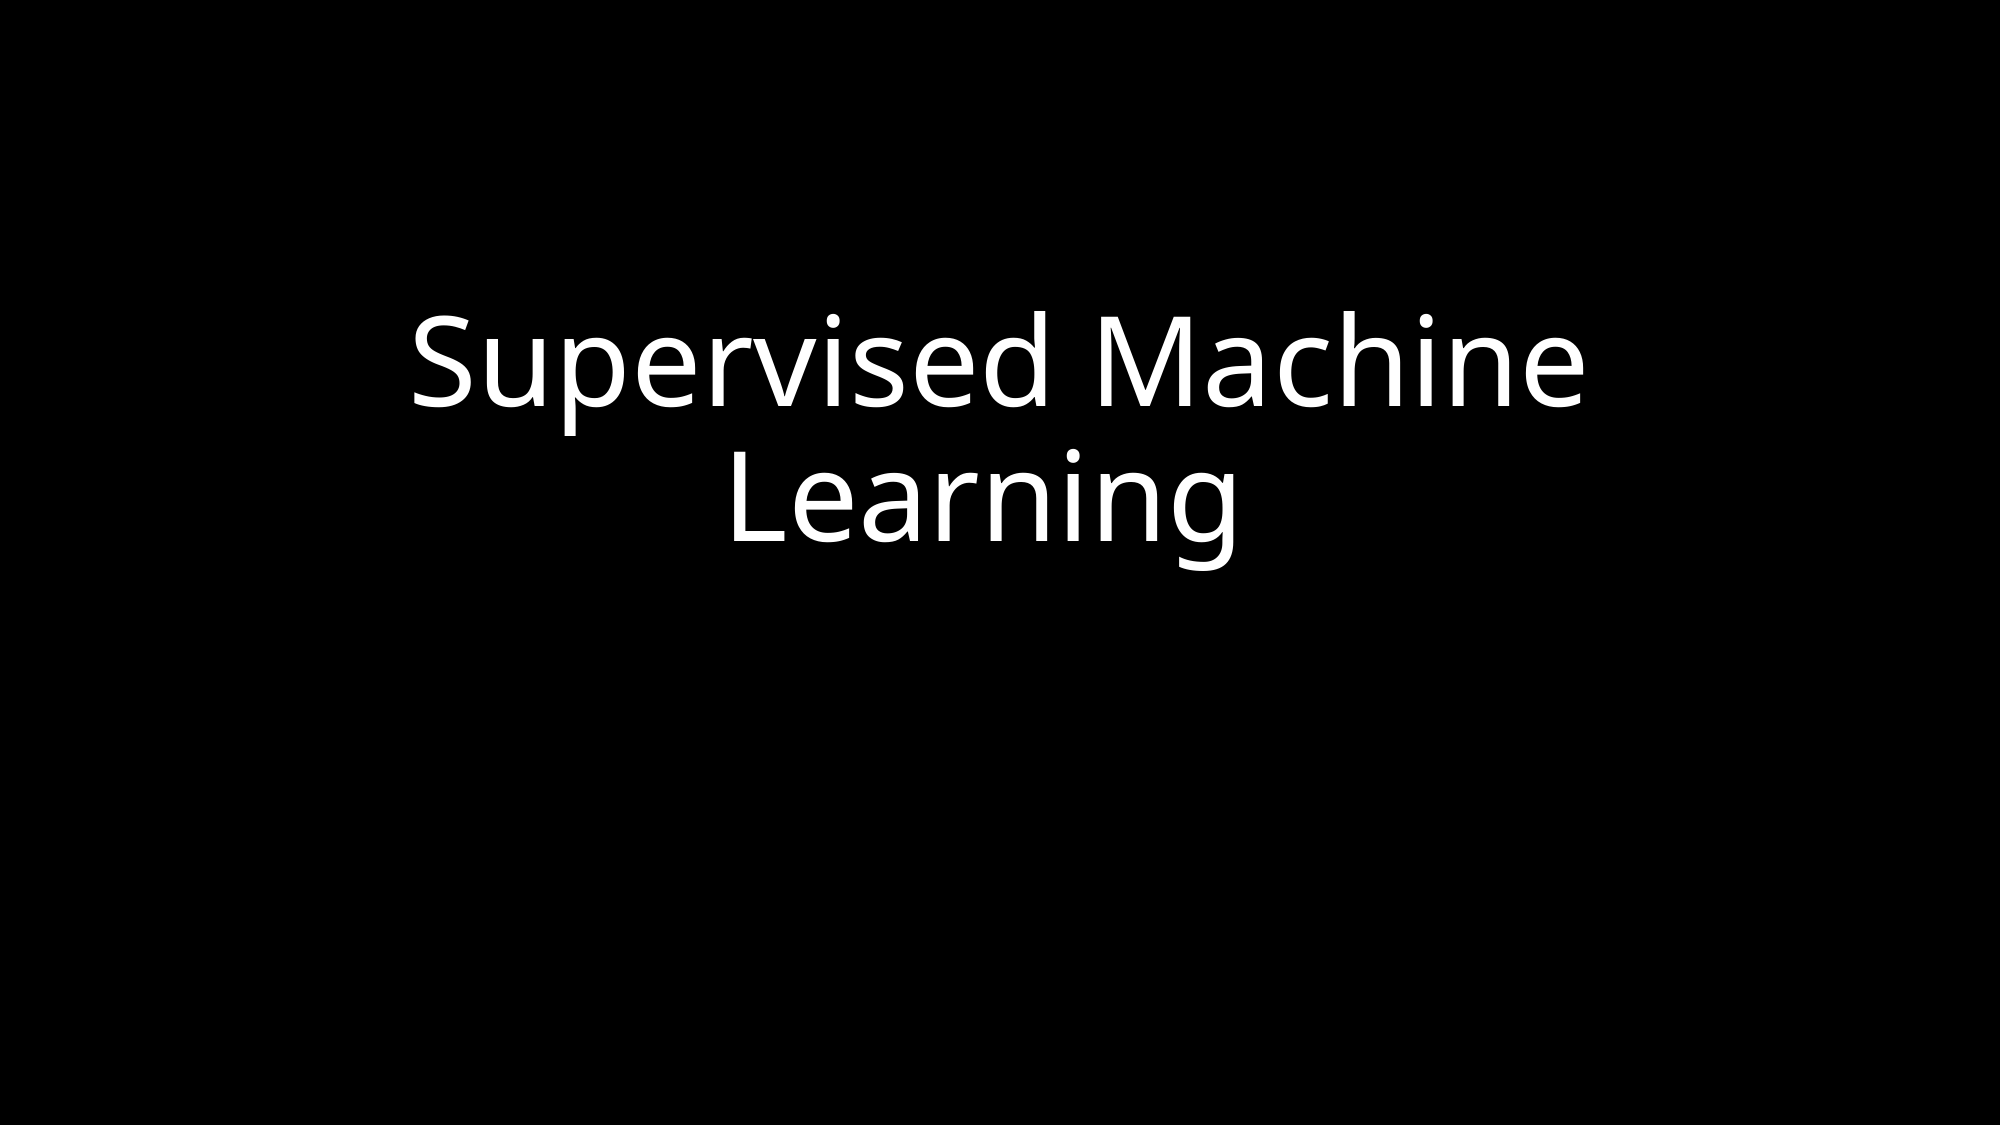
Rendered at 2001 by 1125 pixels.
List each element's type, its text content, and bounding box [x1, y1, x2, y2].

title Supervised Machine Learning [249, 184, 1750, 576]
